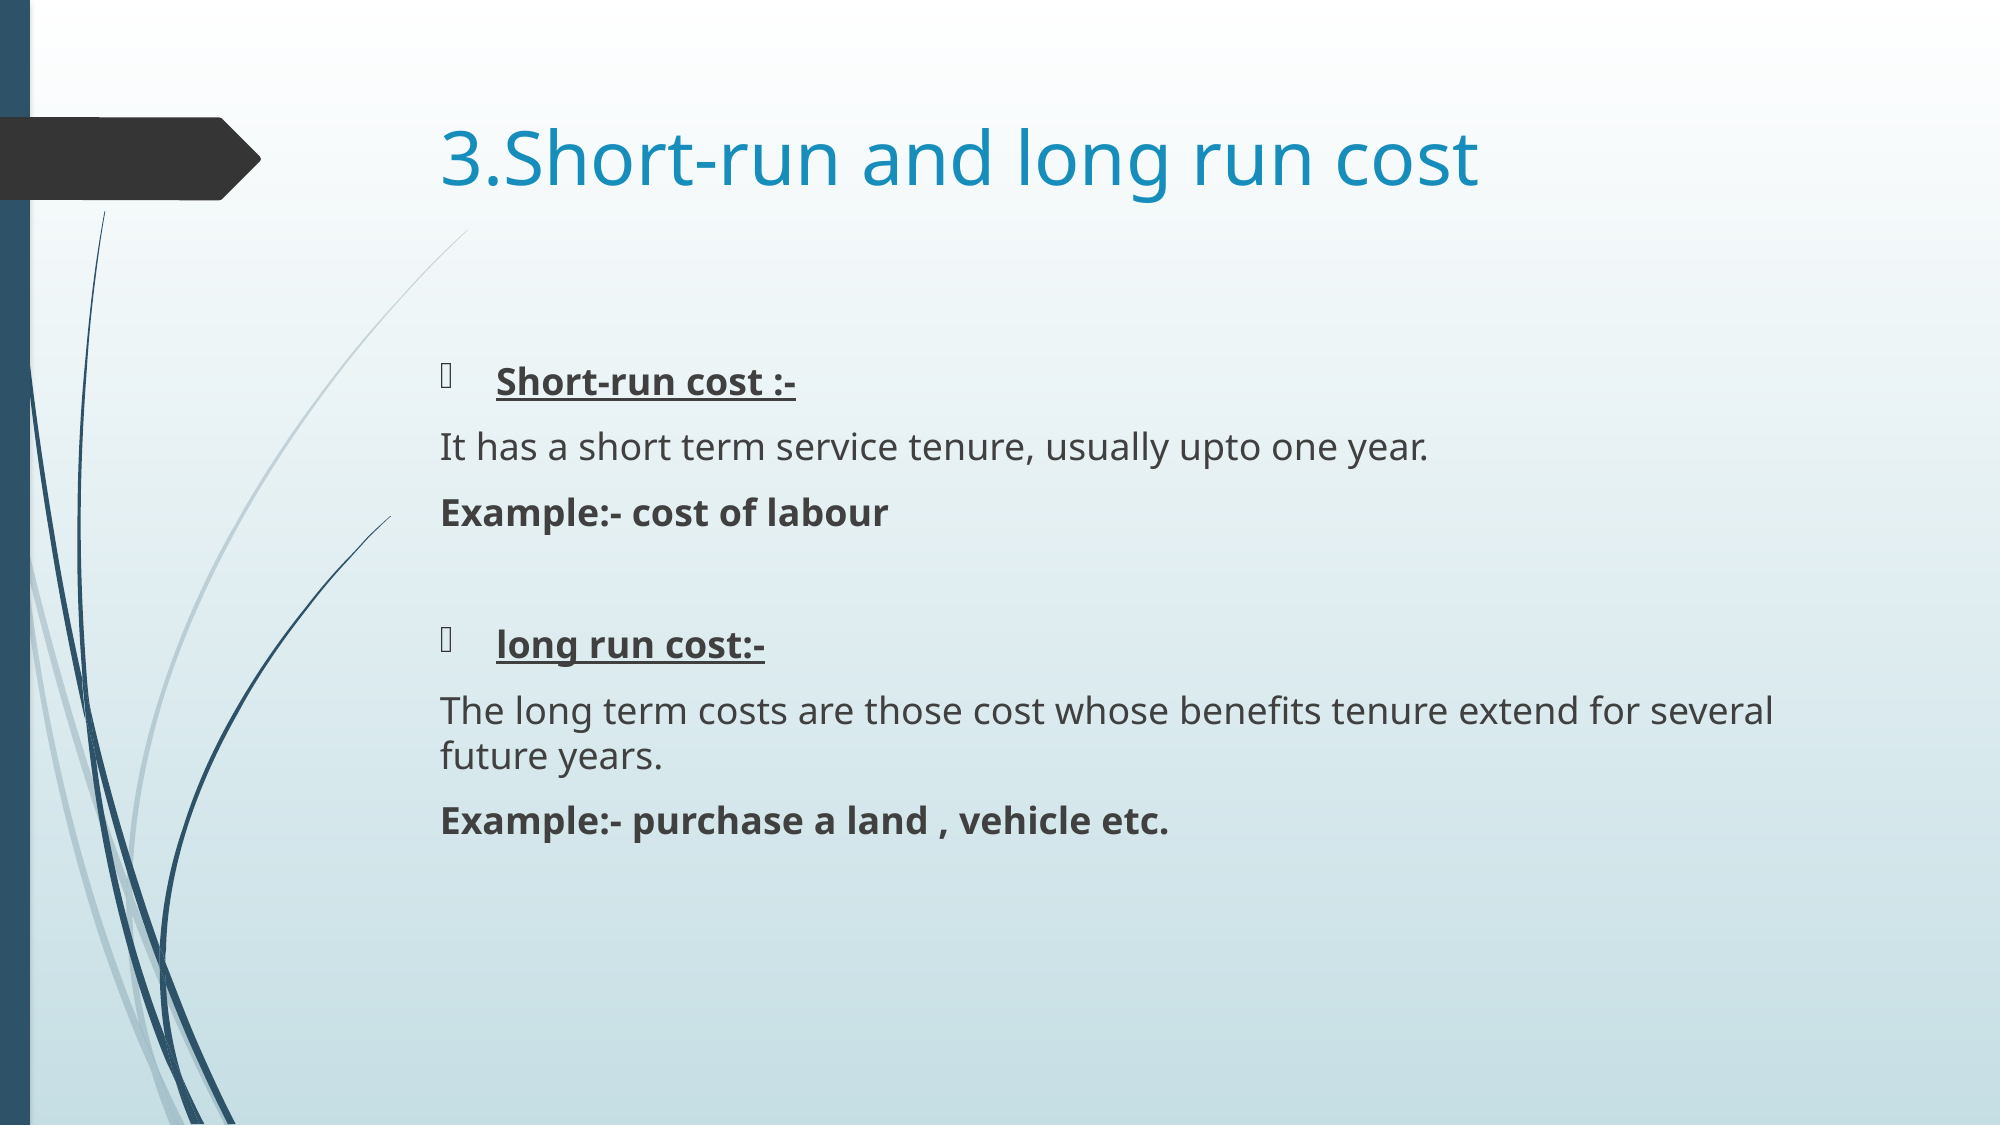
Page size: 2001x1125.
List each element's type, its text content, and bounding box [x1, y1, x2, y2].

list Short-run cost :- It has a short term service tenure, usually upto one year. Example:- cost of labour long run cost:- The long term costs are those cost whose benefits tenure extend for several future years. Example:- purchase a land , vehicle etc. [424, 350, 1888, 970]
title 3.Short-run and long run cost [425, 102, 1888, 313]
